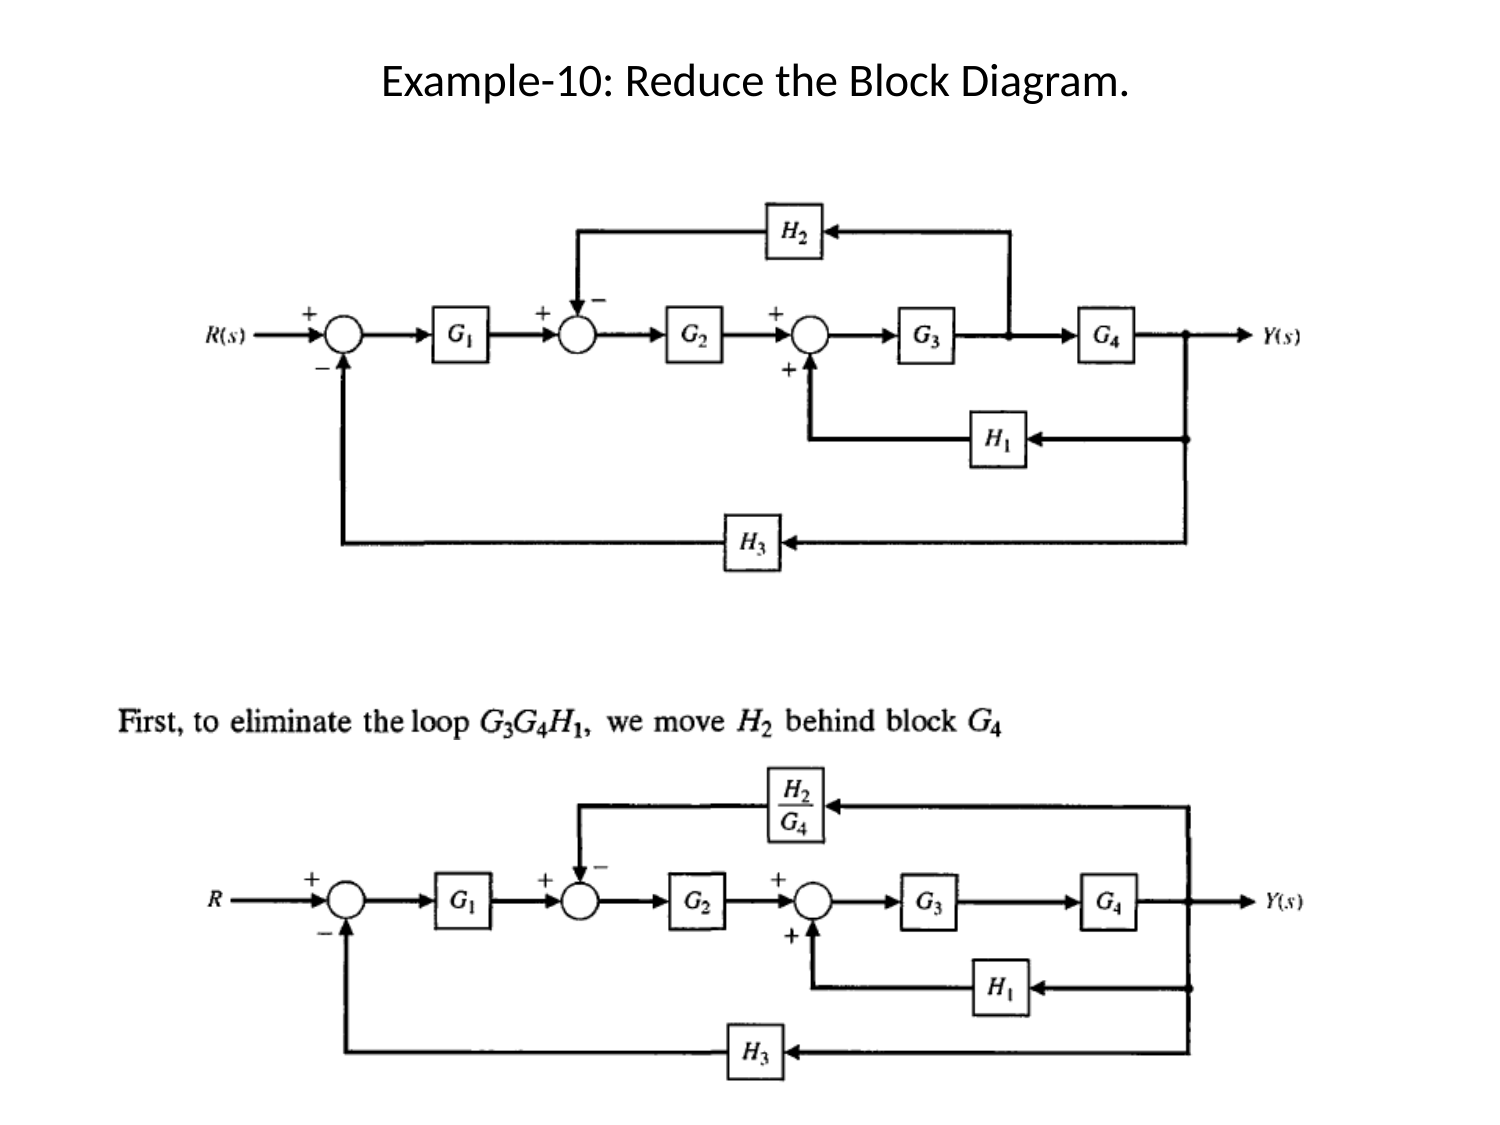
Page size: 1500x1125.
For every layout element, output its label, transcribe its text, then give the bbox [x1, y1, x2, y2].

picture [194, 195, 1306, 578]
title Example-10: Reduce the Block Diagram. [75, 42, 1438, 114]
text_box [116, 701, 1010, 740]
picture [187, 763, 1313, 1087]
